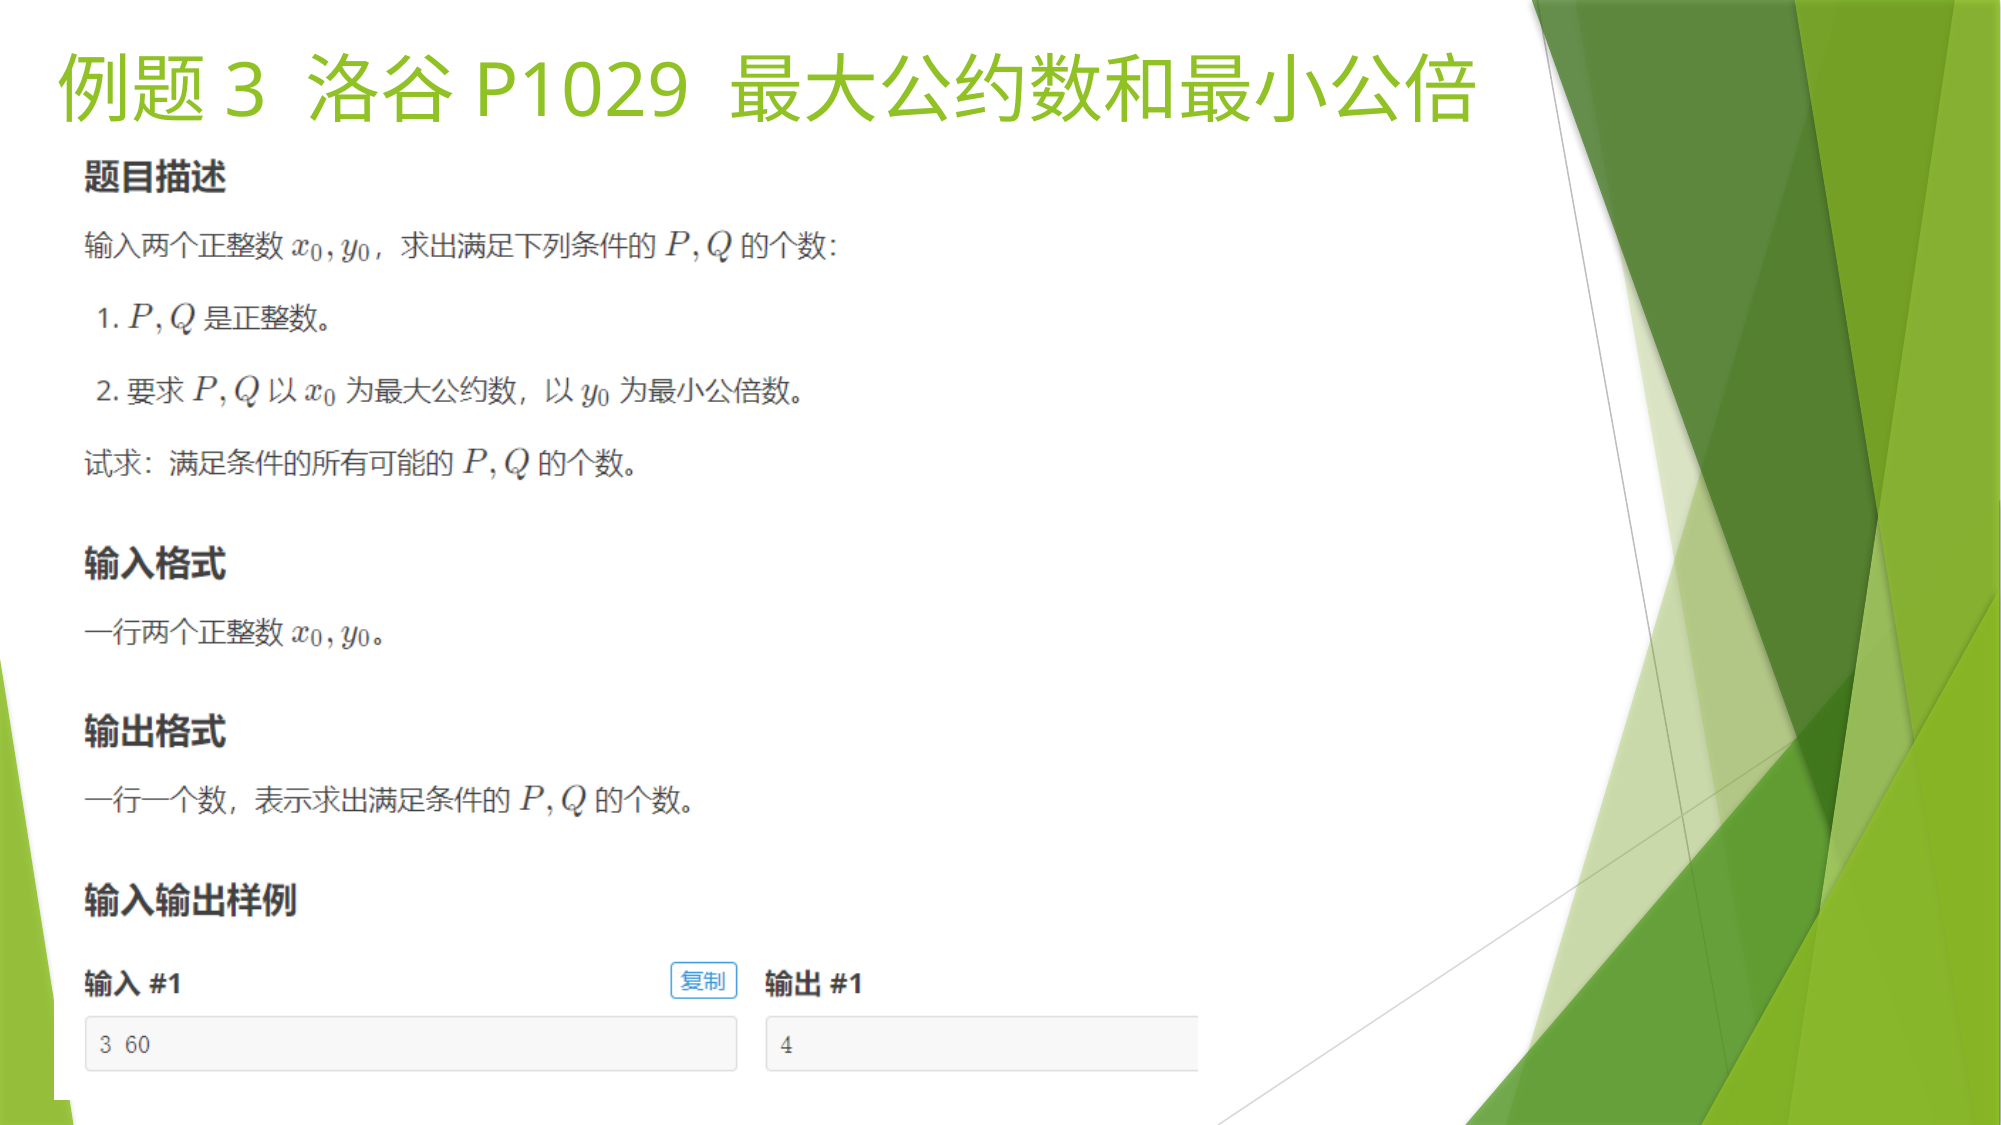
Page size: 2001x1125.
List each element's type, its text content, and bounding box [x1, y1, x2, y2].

picture [54, 139, 1198, 1100]
title 例题3 洛谷P1029 最大公约数和最小公倍数 [41, 33, 1512, 251]
